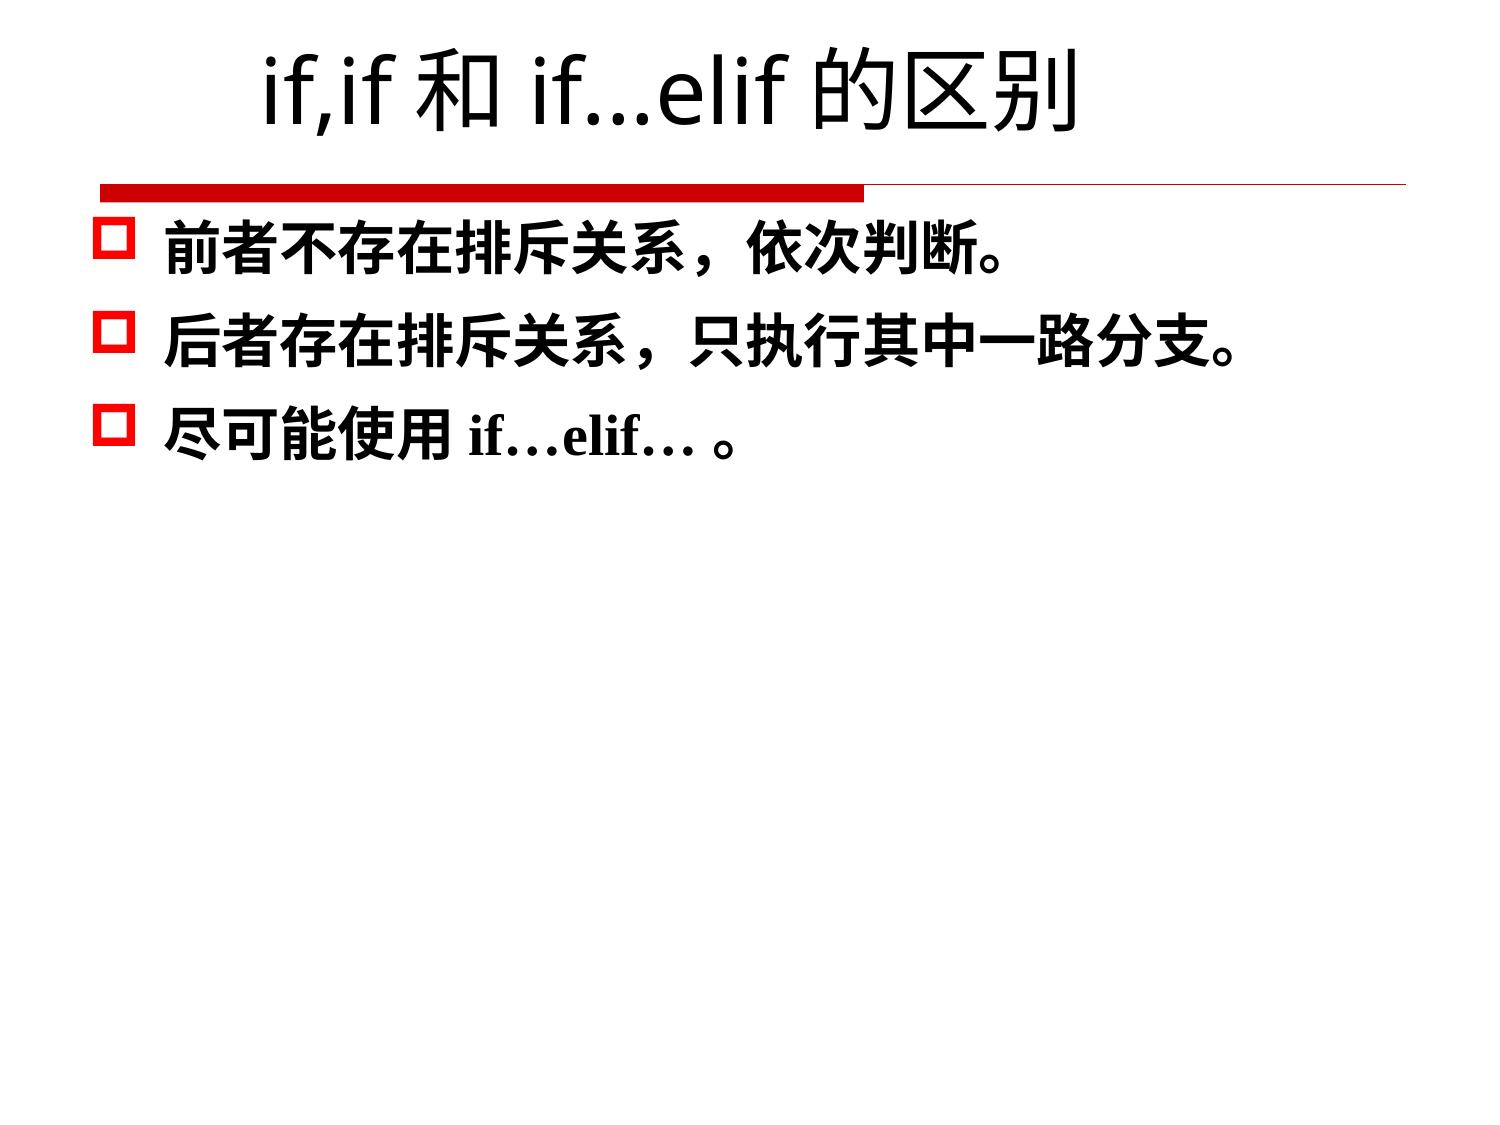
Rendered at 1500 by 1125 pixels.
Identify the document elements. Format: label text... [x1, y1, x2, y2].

text_box 前者不存在排斥关系，依次判断。 后者存在排斥关系，只执行其中一路分支。 尽可能使用if…elif…。 [73, 203, 1500, 1018]
text_box if,if和if...elif的区别 [85, 14, 1258, 161]
